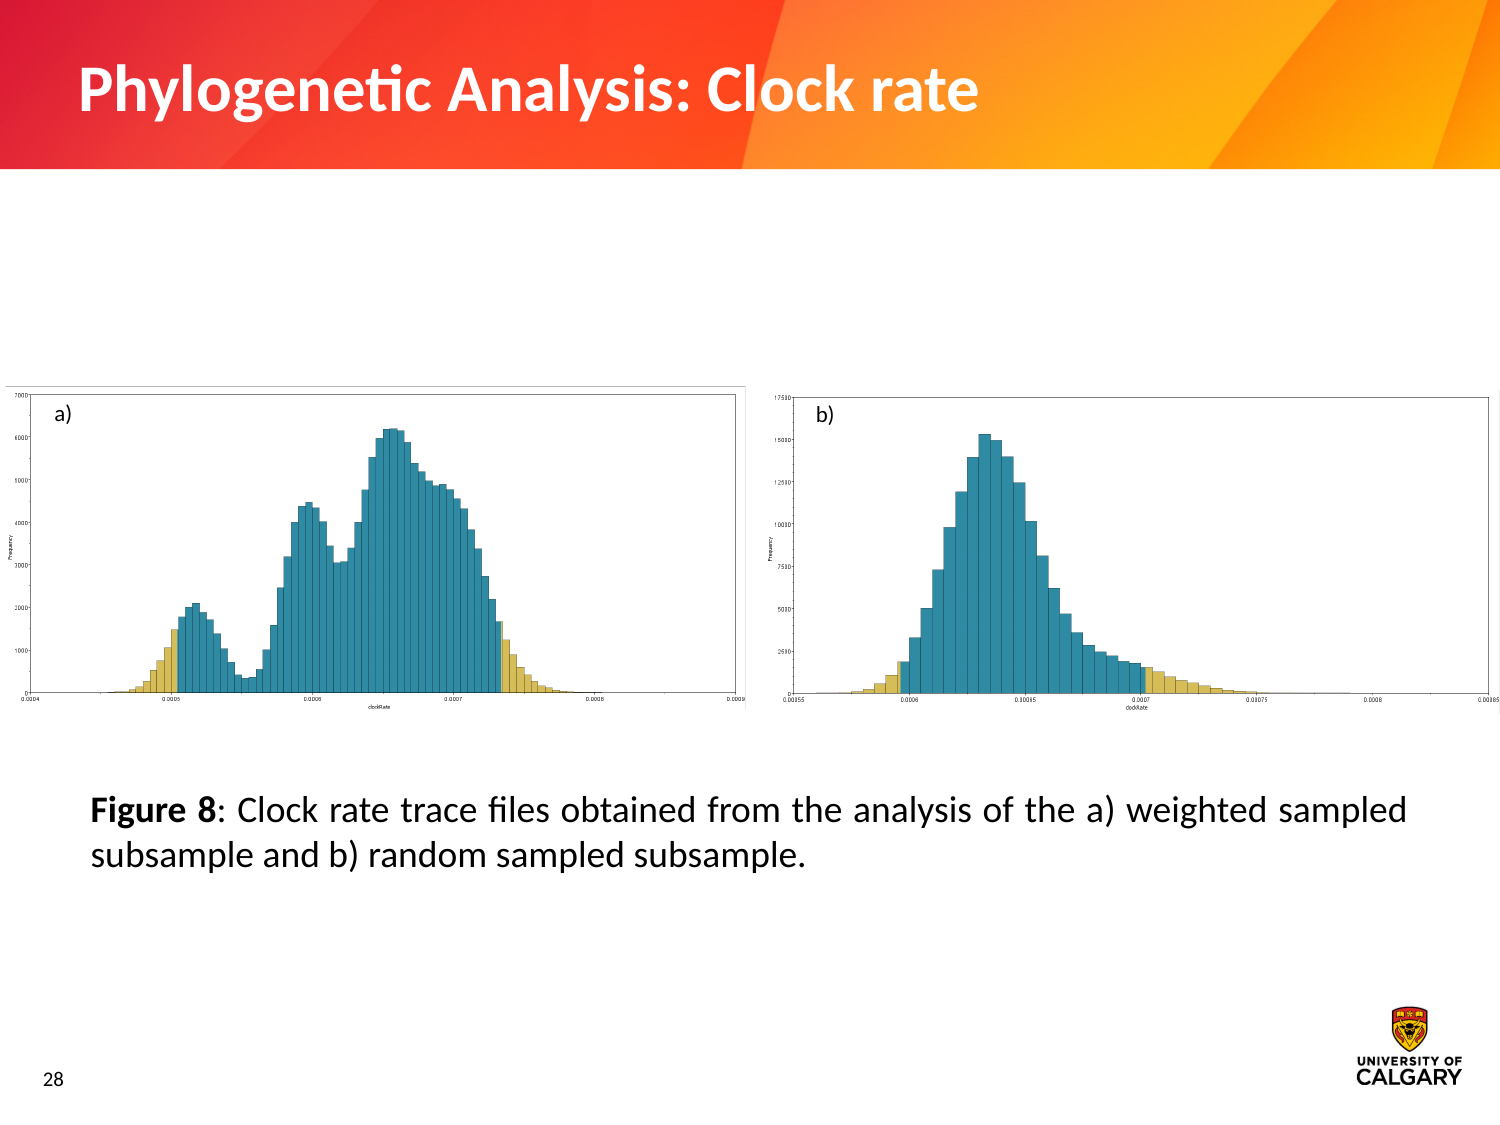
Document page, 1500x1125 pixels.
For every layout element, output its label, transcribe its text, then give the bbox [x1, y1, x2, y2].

picture [0, 0, 1500, 1125]
title Phylogenetic Analysis: Clock rate [63, 8, 1412, 171]
slide_number 28 [28, 1057, 366, 1099]
text_box Figure 8: Clock rate trace files obtained from the analysis of the a) weighted sampled subsample and b) random sampled subsample. [75, 777, 1424, 882]
